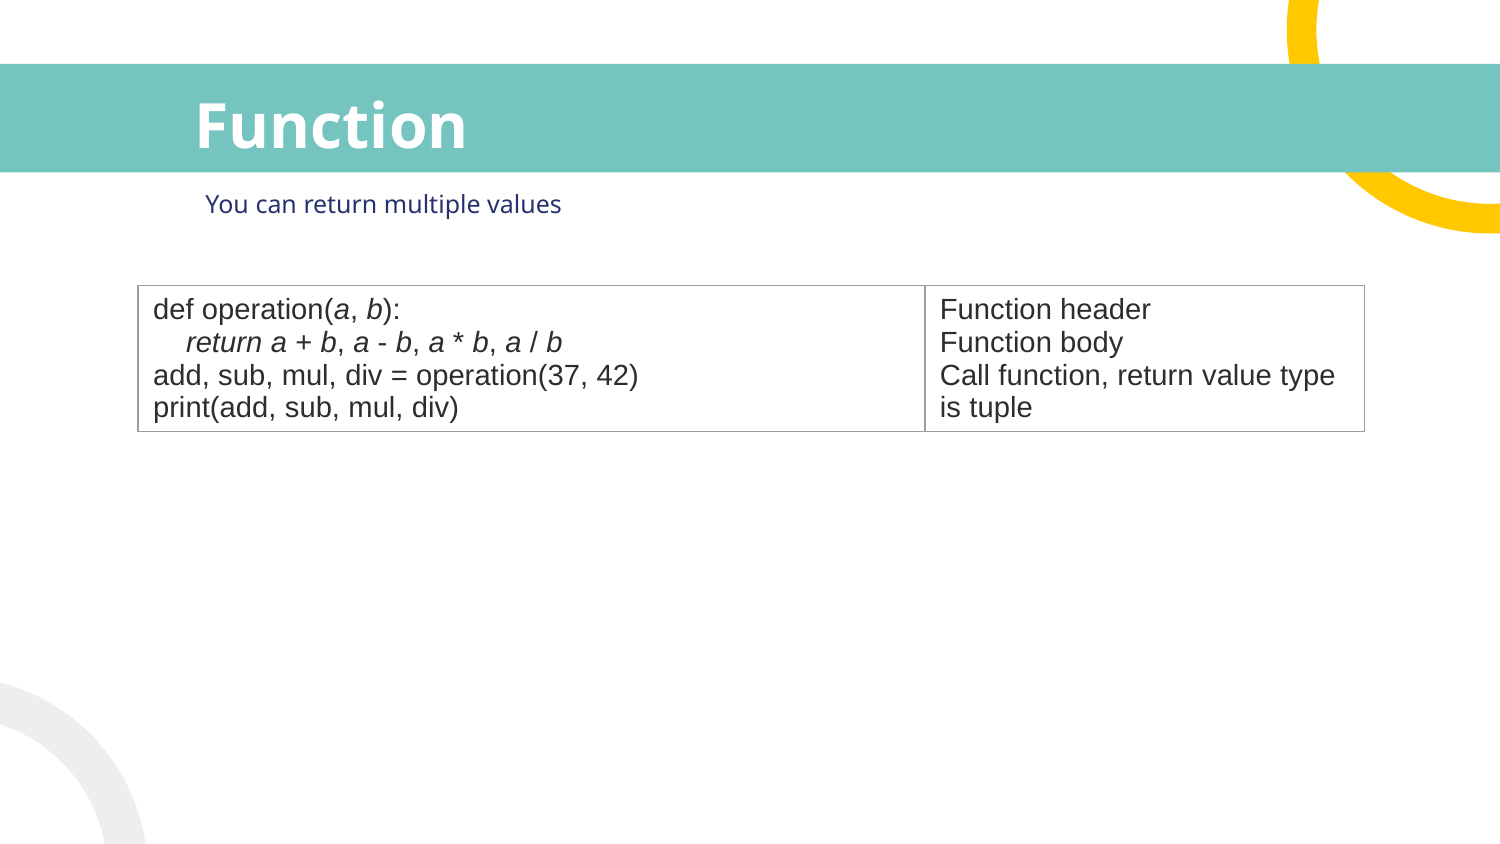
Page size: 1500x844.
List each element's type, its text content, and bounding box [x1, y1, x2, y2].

table_header Function header Function body Call function, return value type is tuple [926, 286, 1364, 431]
table_header def operation(a, b): return a + b, a - b, a * b, a / b add, sub, mul, div = operation(37, 42) print(add, sub, mul, div) [139, 286, 924, 431]
title Function [179, 71, 1449, 166]
subtitle You can return multiple values [115, 173, 1385, 257]
